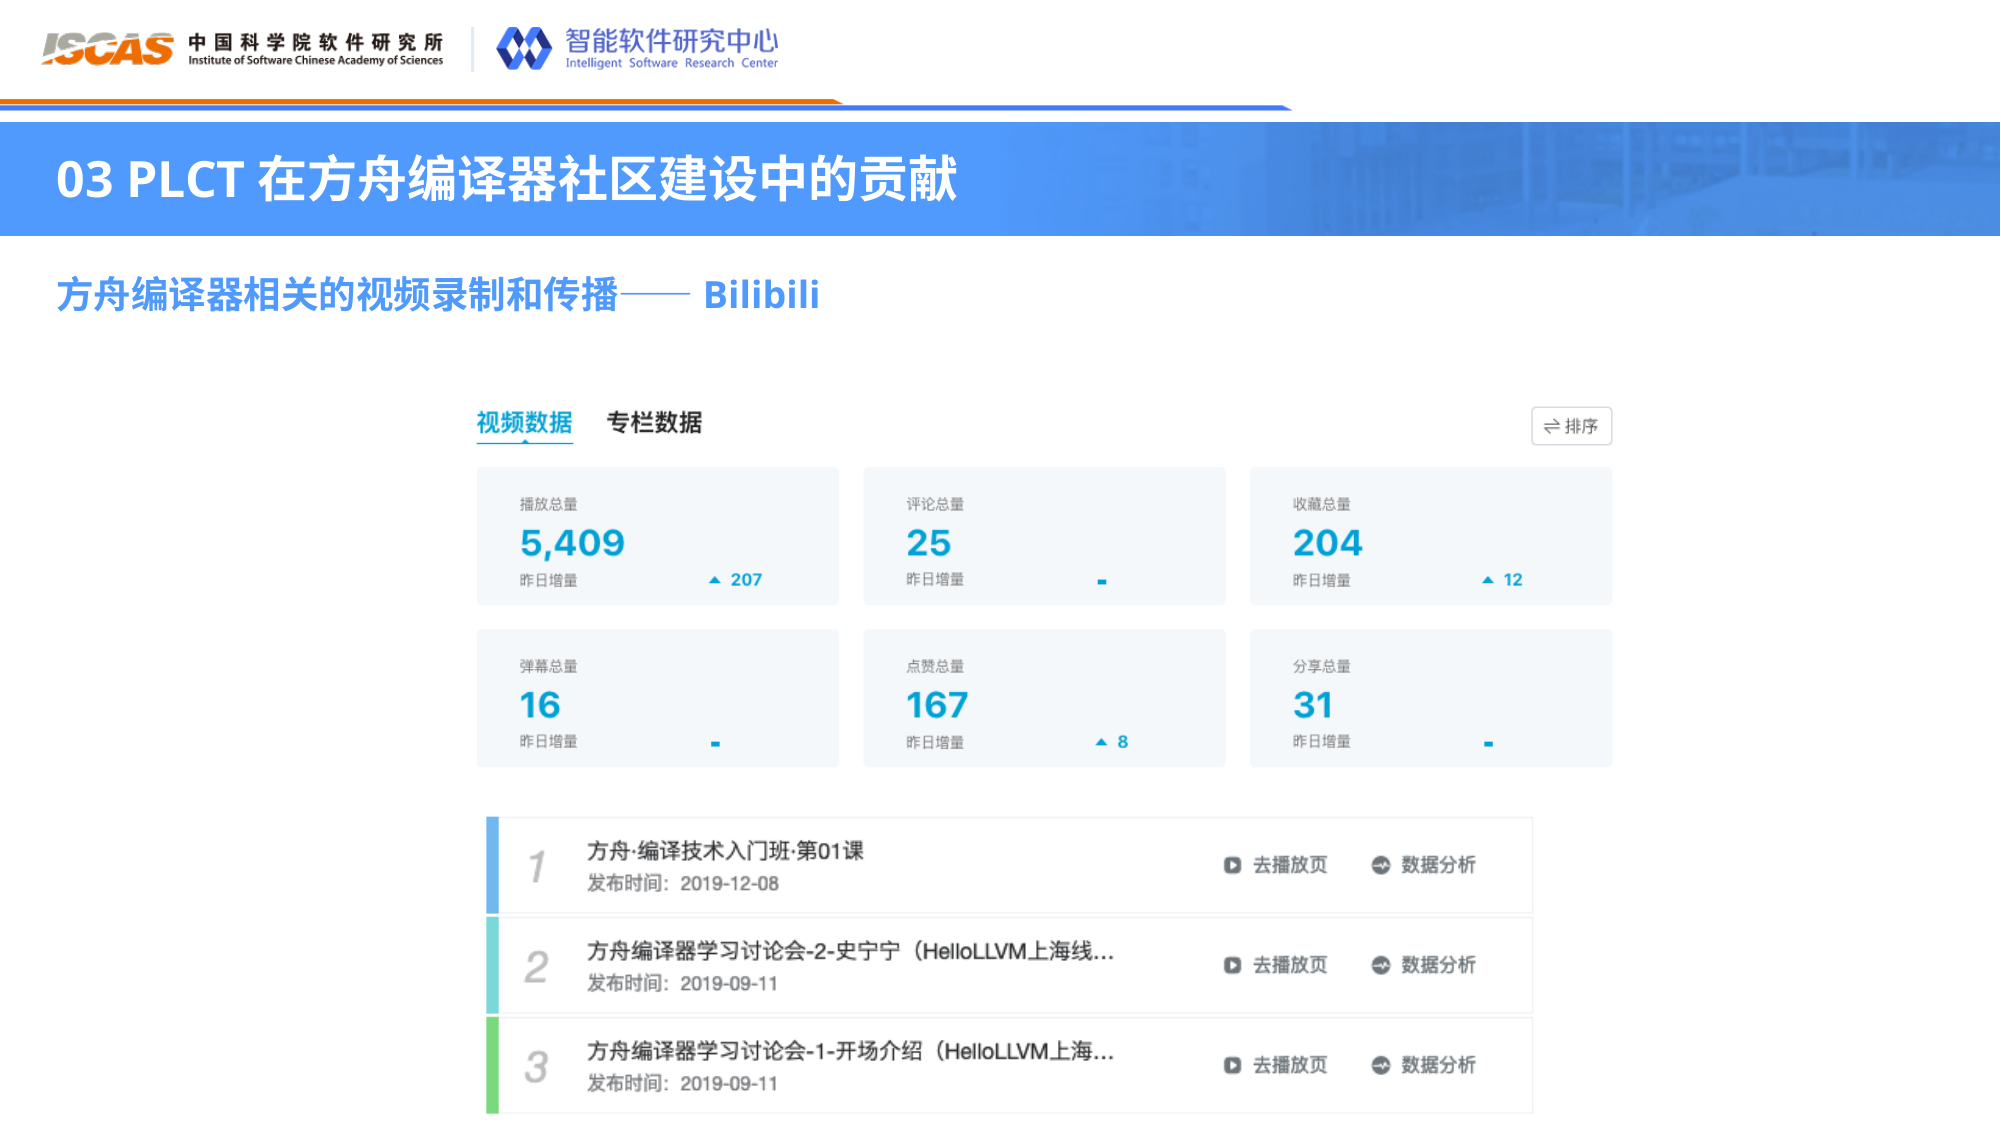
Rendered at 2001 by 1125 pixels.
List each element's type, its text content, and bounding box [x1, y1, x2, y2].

picture [0, 0, 2000, 1125]
list 03 PLCT在方舟编译器社区建设中的贡献 [41, 146, 1315, 212]
list 方舟编译器相关的视频录制和传播——Bilibili [41, 268, 1045, 339]
